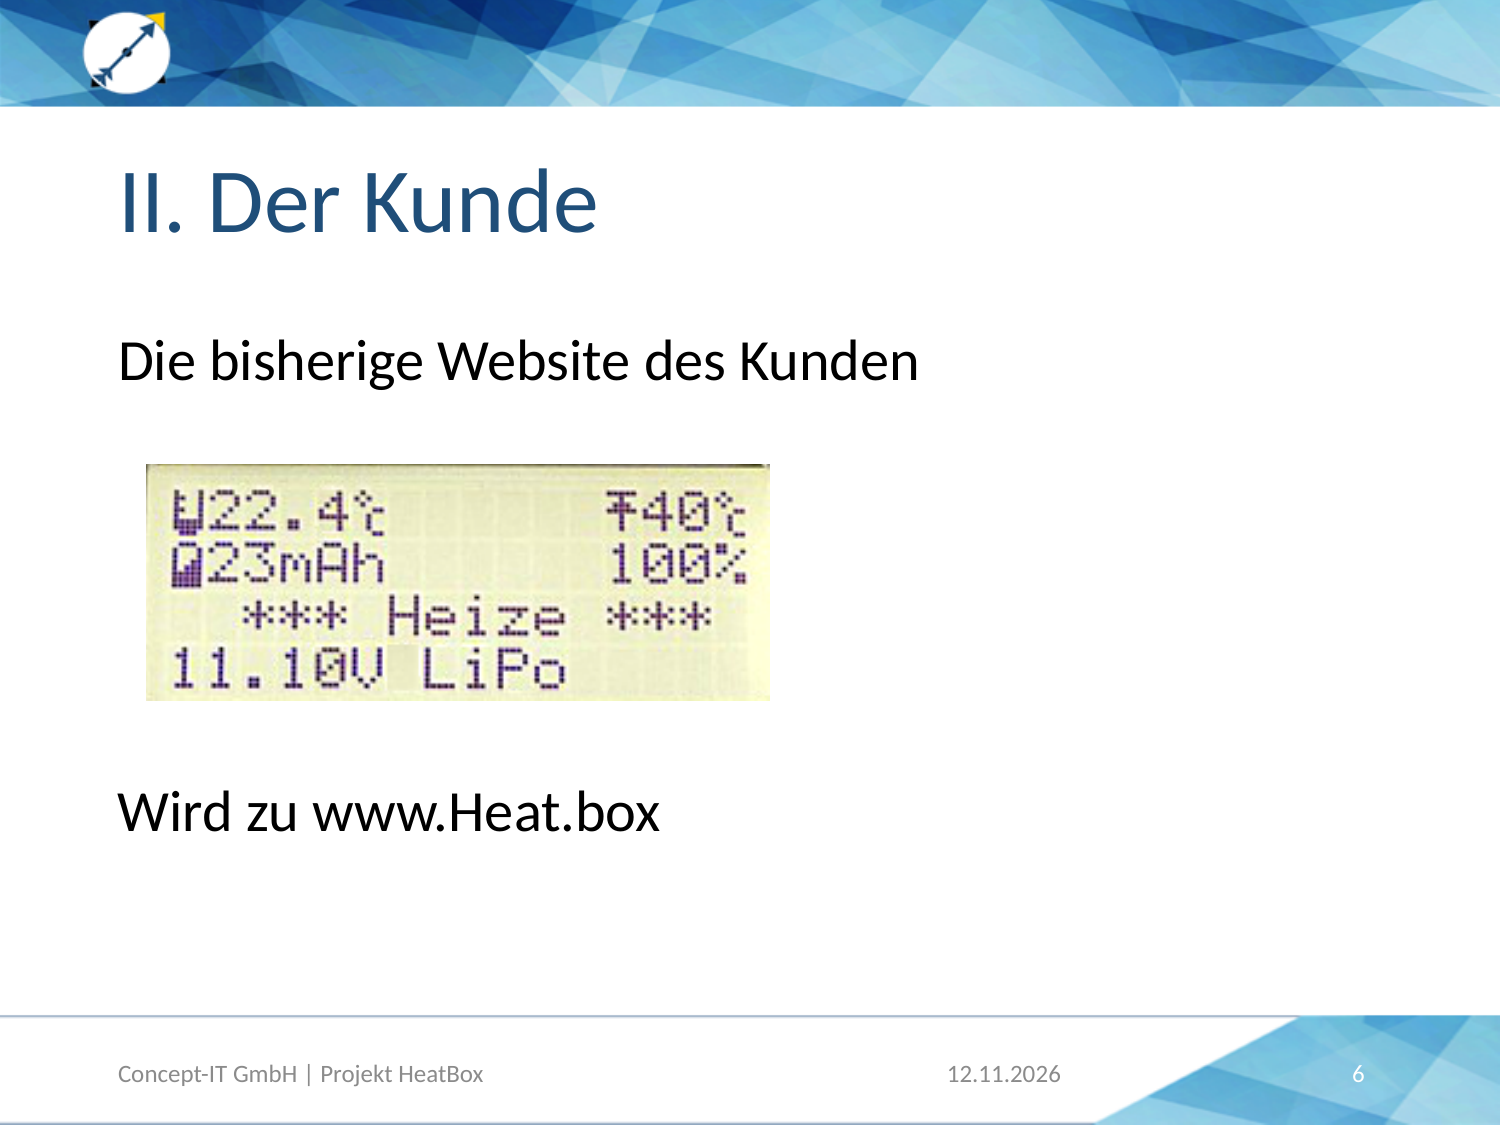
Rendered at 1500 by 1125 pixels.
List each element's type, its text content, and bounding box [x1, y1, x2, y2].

slide_number 6 [1320, 1042, 1397, 1103]
title II. Der Kunde [103, 128, 1397, 278]
picture [0, 0, 1500, 1125]
footer Concept-IT GmbH | Projekt HeatBox [103, 1042, 806, 1103]
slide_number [931, 1042, 1077, 1103]
text_box Wird zu www.Heat.box [103, 765, 1003, 851]
list Die bisherige Website des Kunden [103, 322, 1397, 424]
